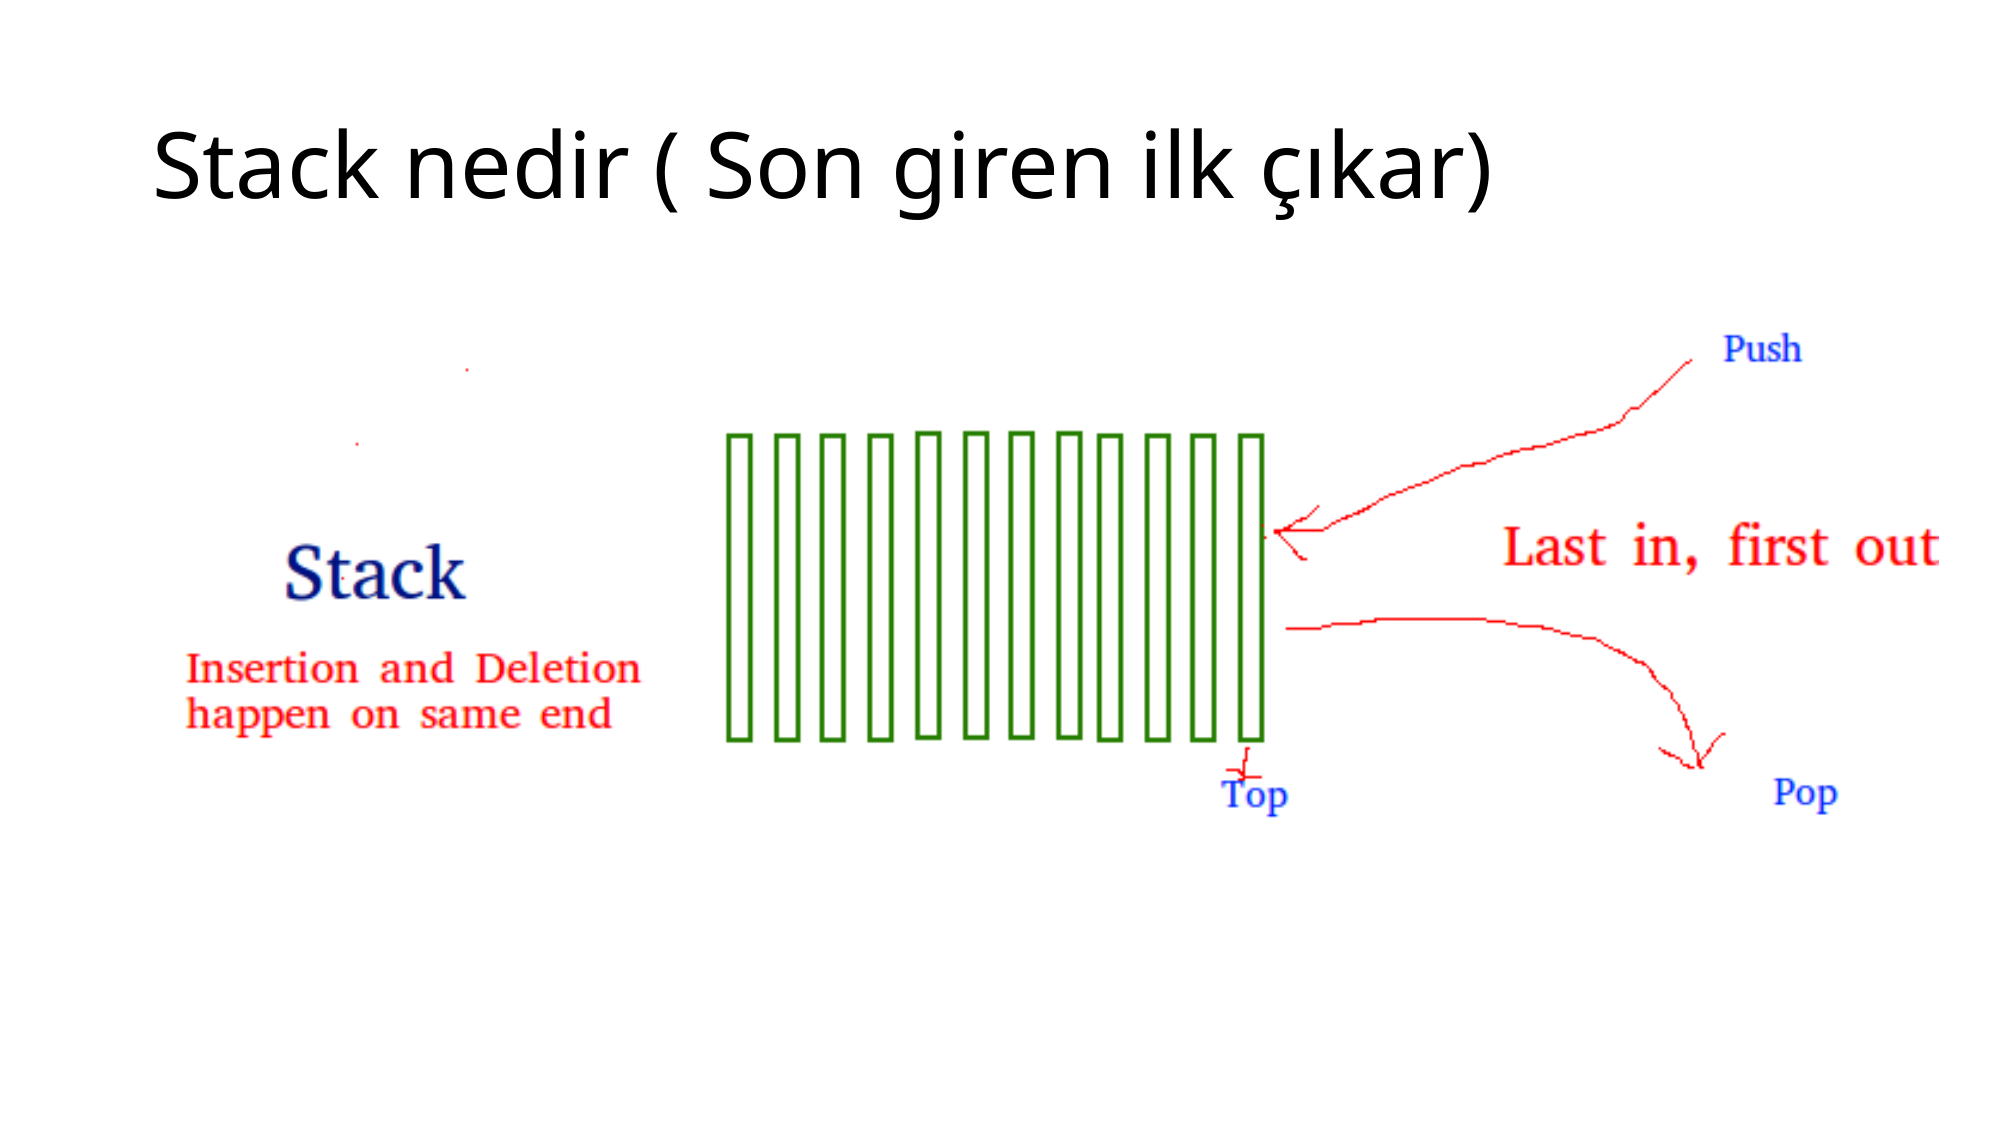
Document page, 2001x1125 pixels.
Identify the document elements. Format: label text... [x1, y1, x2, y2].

title Stack nedir ( Son giren ilk çıkar) [137, 59, 1863, 278]
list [151, 300, 1939, 918]
